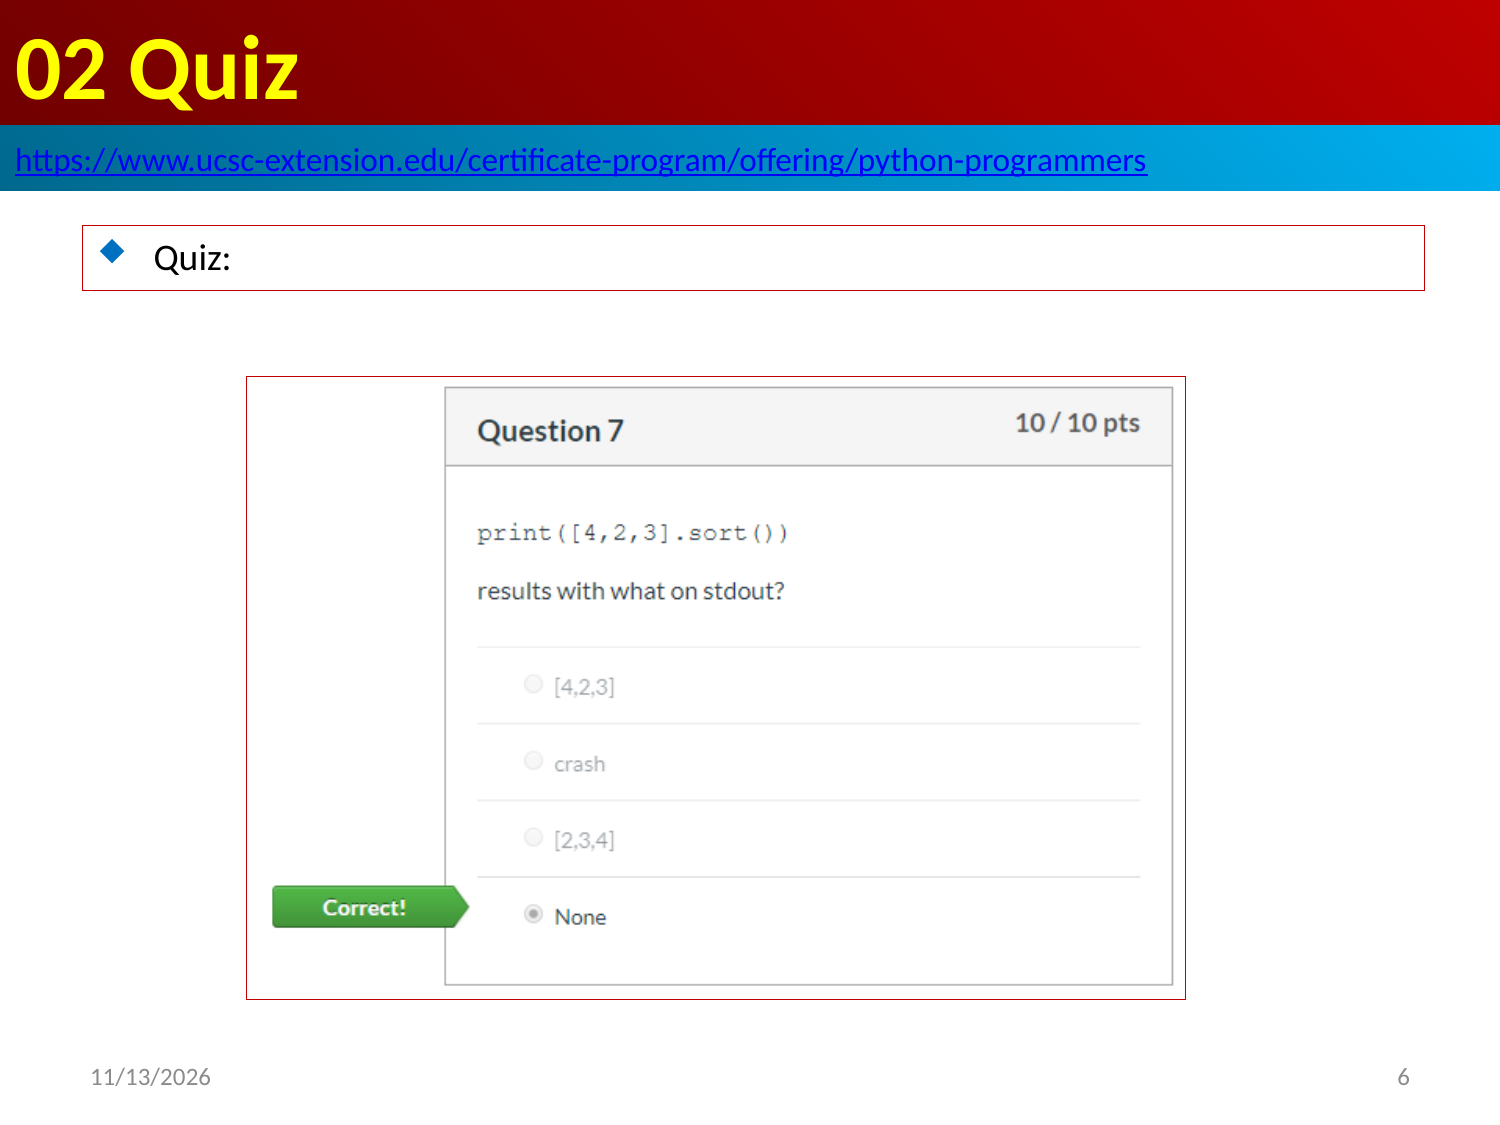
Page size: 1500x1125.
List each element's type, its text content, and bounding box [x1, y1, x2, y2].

slide_number 6 [1074, 1042, 1425, 1109]
picture [246, 375, 1186, 1000]
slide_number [75, 1042, 425, 1109]
text_box https://www.ucsc-extension.edu/certificate-program/offering/python-programmers [0, 125, 1500, 191]
title 02 Quiz [0, 0, 1500, 125]
subtitle Quiz: [82, 225, 1425, 291]
